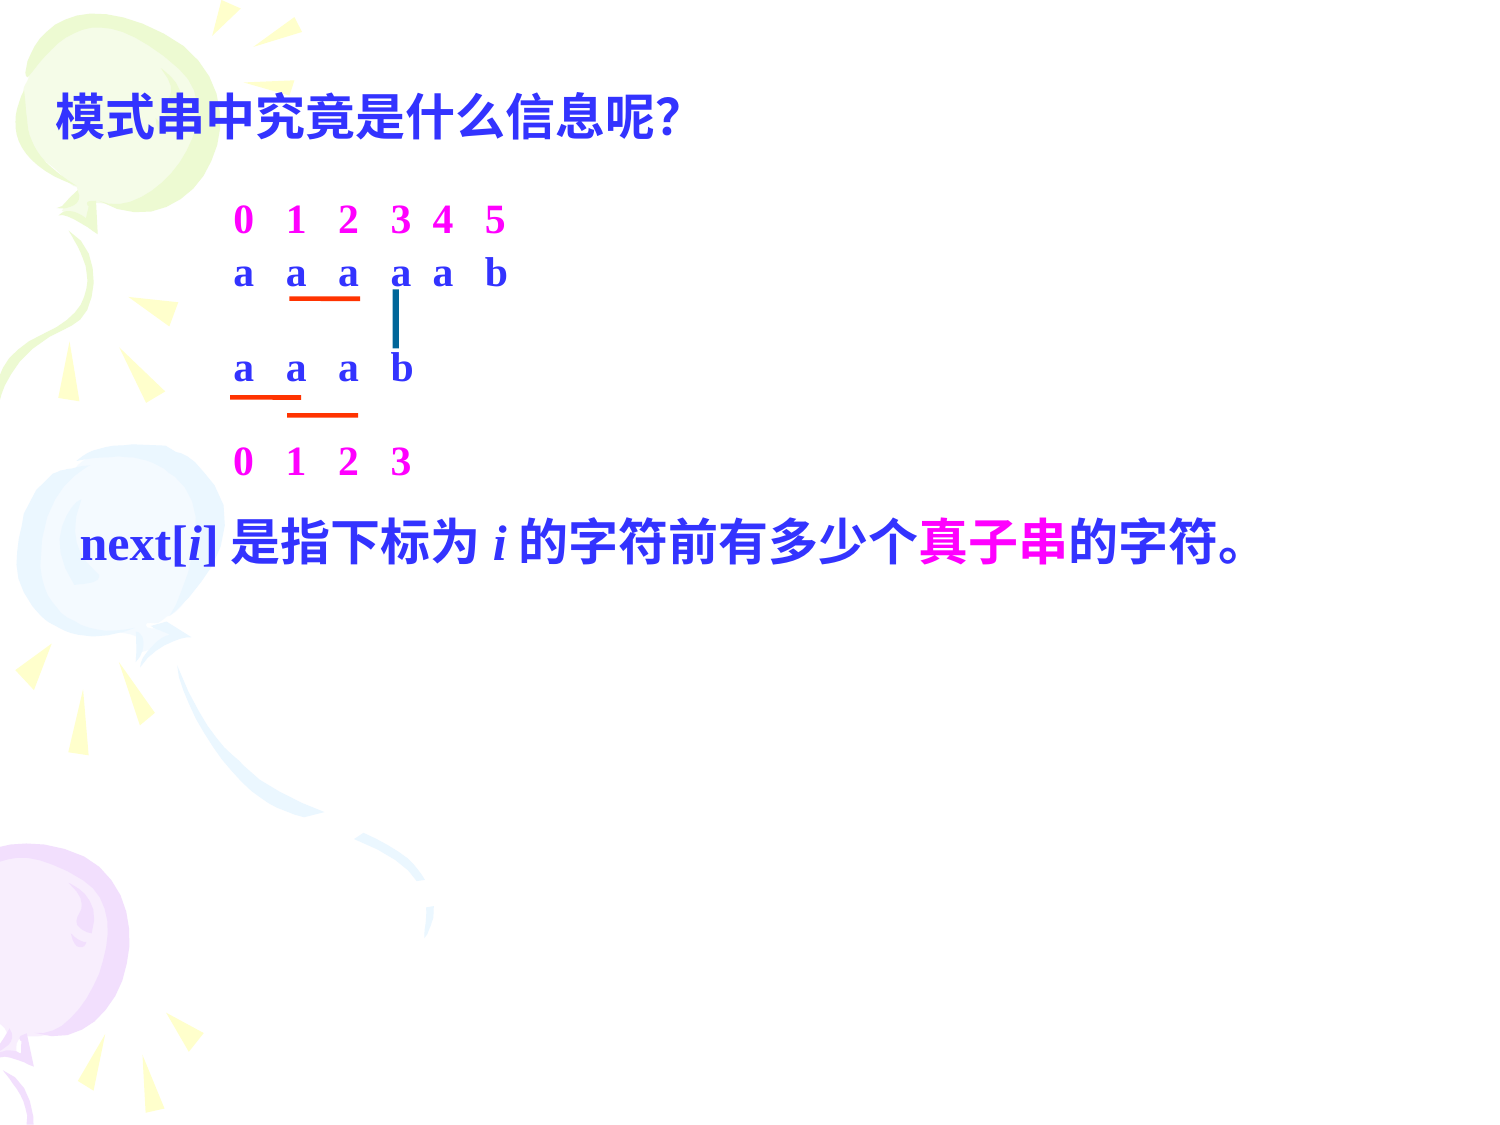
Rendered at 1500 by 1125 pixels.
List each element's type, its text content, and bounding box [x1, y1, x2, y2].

text_box next[i]是指下标为i的字符前有多少个真子串的字符。 [64, 503, 1329, 579]
text_box 模式串中究竟是什么信息呢？ [41, 78, 786, 153]
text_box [218, 184, 609, 492]
